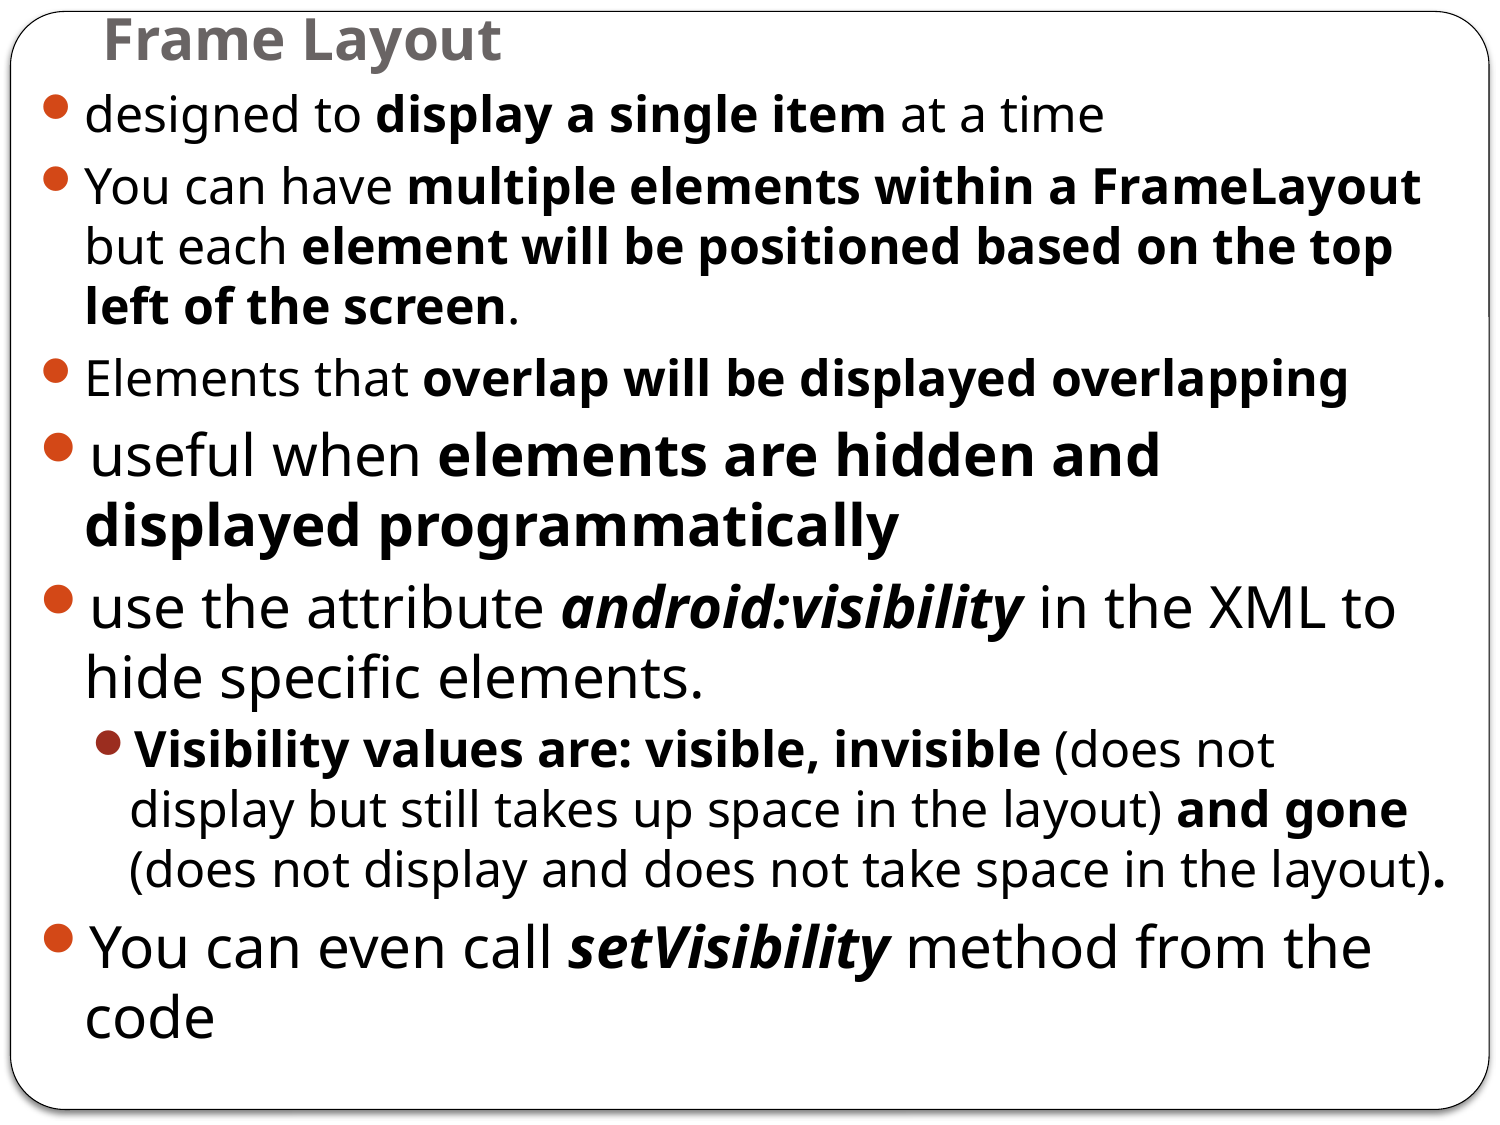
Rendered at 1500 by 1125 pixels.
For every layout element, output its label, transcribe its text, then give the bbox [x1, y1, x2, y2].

title Frame Layout [87, 24, 1488, 88]
list designed to display a single item at a time You can have multiple elements within a FrameLayout but each element will be positioned based on the top left of the screen. Elements that overlap will be displayed overlapping useful when elements are hidden and displayed programmatically use the attribute android:visibility in the XML to hide specific elements. Visibility values are: visible, invisible (does not display but still takes up space in the layout) and gone (does not display and does not take space in the layout). You can even call setVisibility method from the code [24, 75, 1463, 1075]
